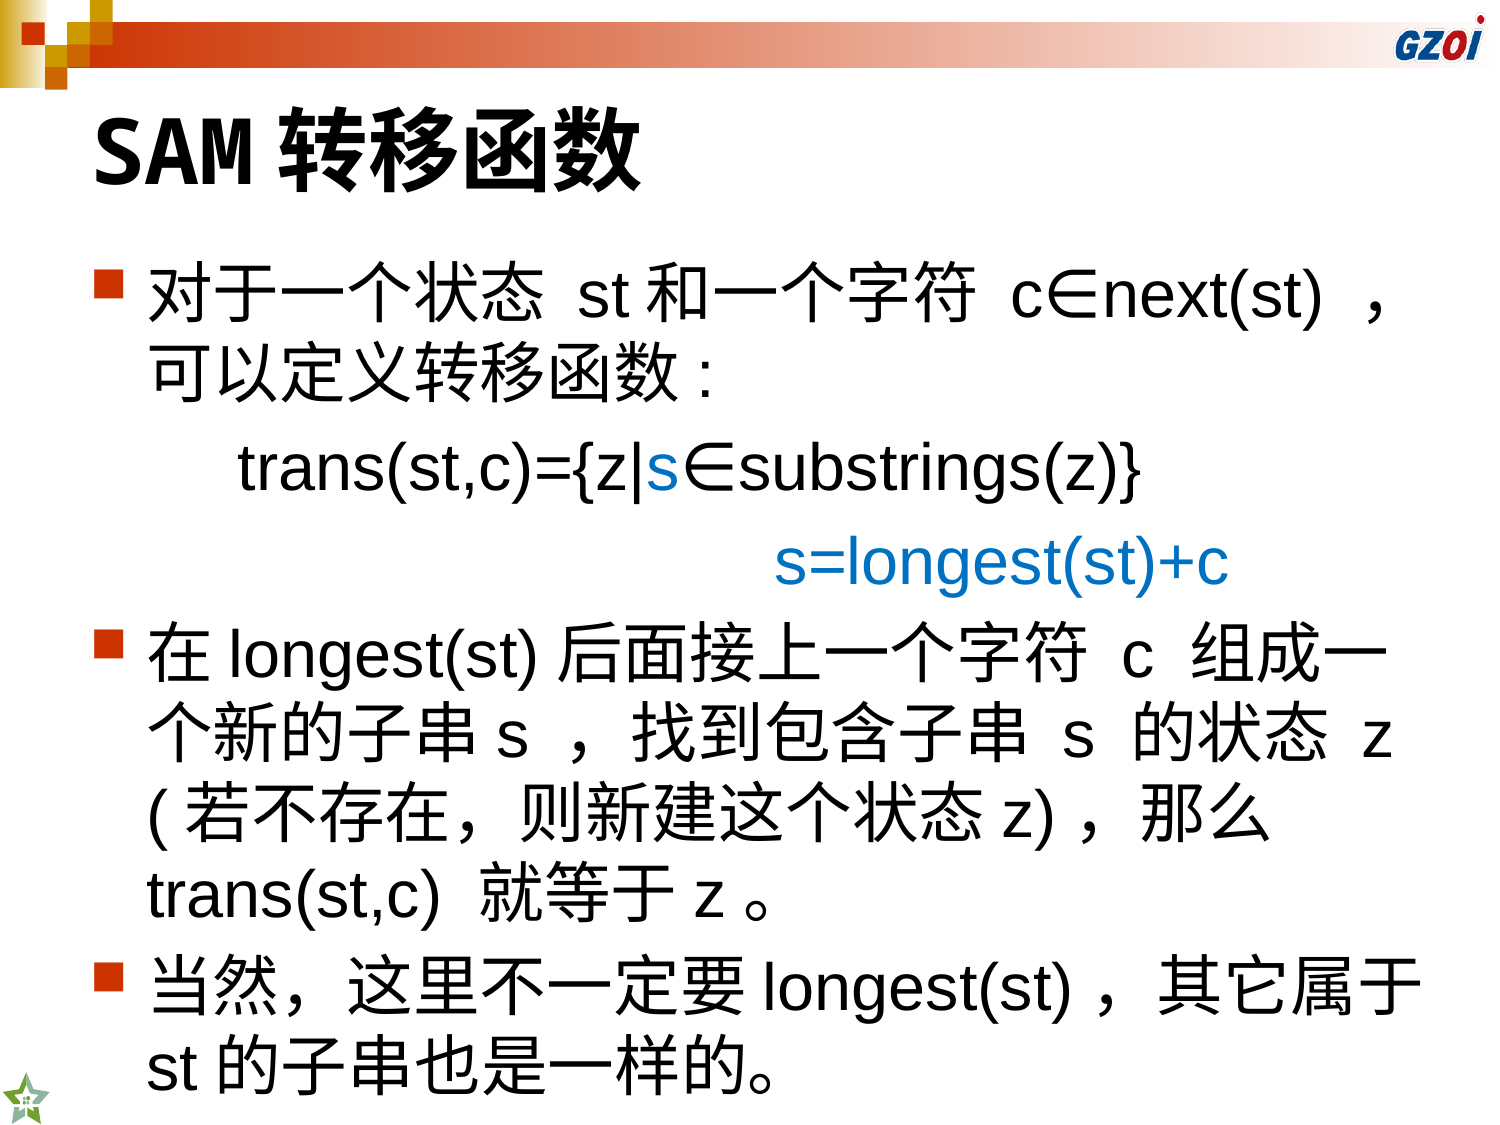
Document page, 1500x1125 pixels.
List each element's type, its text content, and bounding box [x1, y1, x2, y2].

title SAM转移函数 [75, 75, 1425, 220]
picture [1392, 8, 1492, 72]
list 对于一个状态 st和一个字符 c∈next(st) ，可以定义转移函数: trans(st,c)={z|s∈substrings(z)} s=longest(st)+c 在longest(st)后面接上一个字符 c 组成一个新的子串s ，找到包含子串 s 的状态 z (若不存在，则新建这个状态z)，那么 trans(st,c) 就等于z。 当然，这里不一定要longest(st)，其它属于st的子串也是一样的。 [75, 243, 1459, 963]
